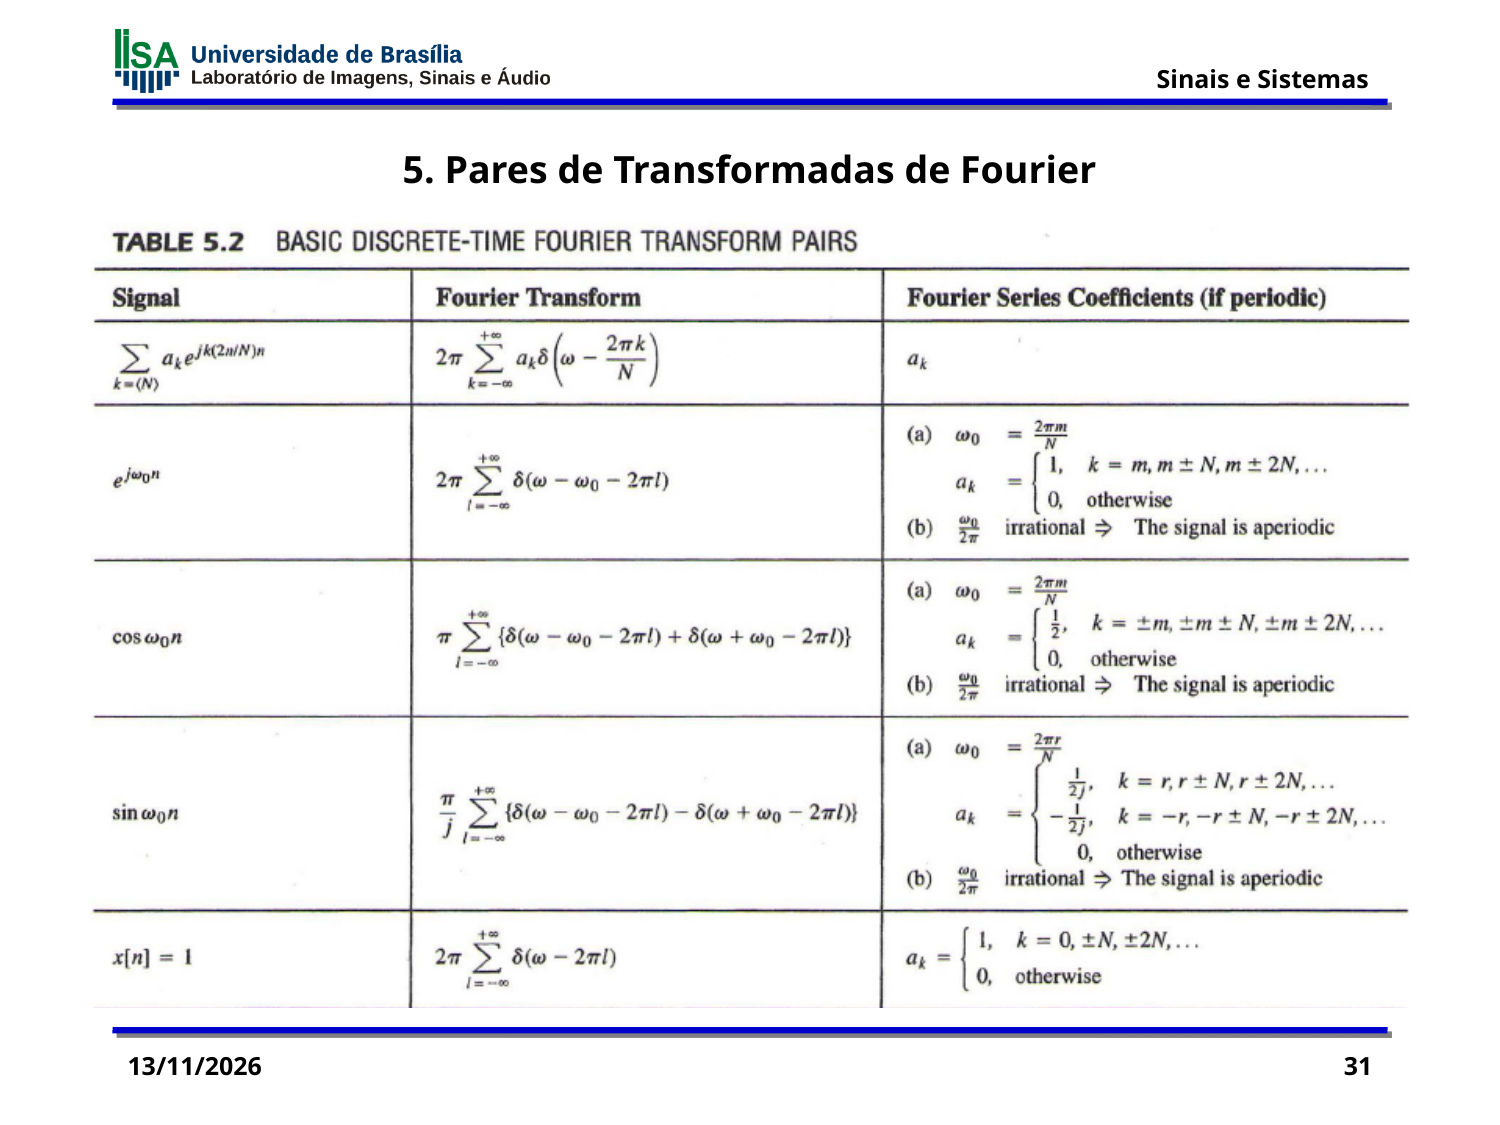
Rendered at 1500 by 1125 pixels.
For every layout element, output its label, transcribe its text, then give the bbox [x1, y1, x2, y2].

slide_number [112, 1042, 426, 1118]
slide_number 31 [1074, 1042, 1388, 1118]
picture [90, 220, 1410, 1008]
picture [115, 29, 550, 93]
text_box 5. Pares de Transformadas de Fourier [112, 138, 1388, 198]
